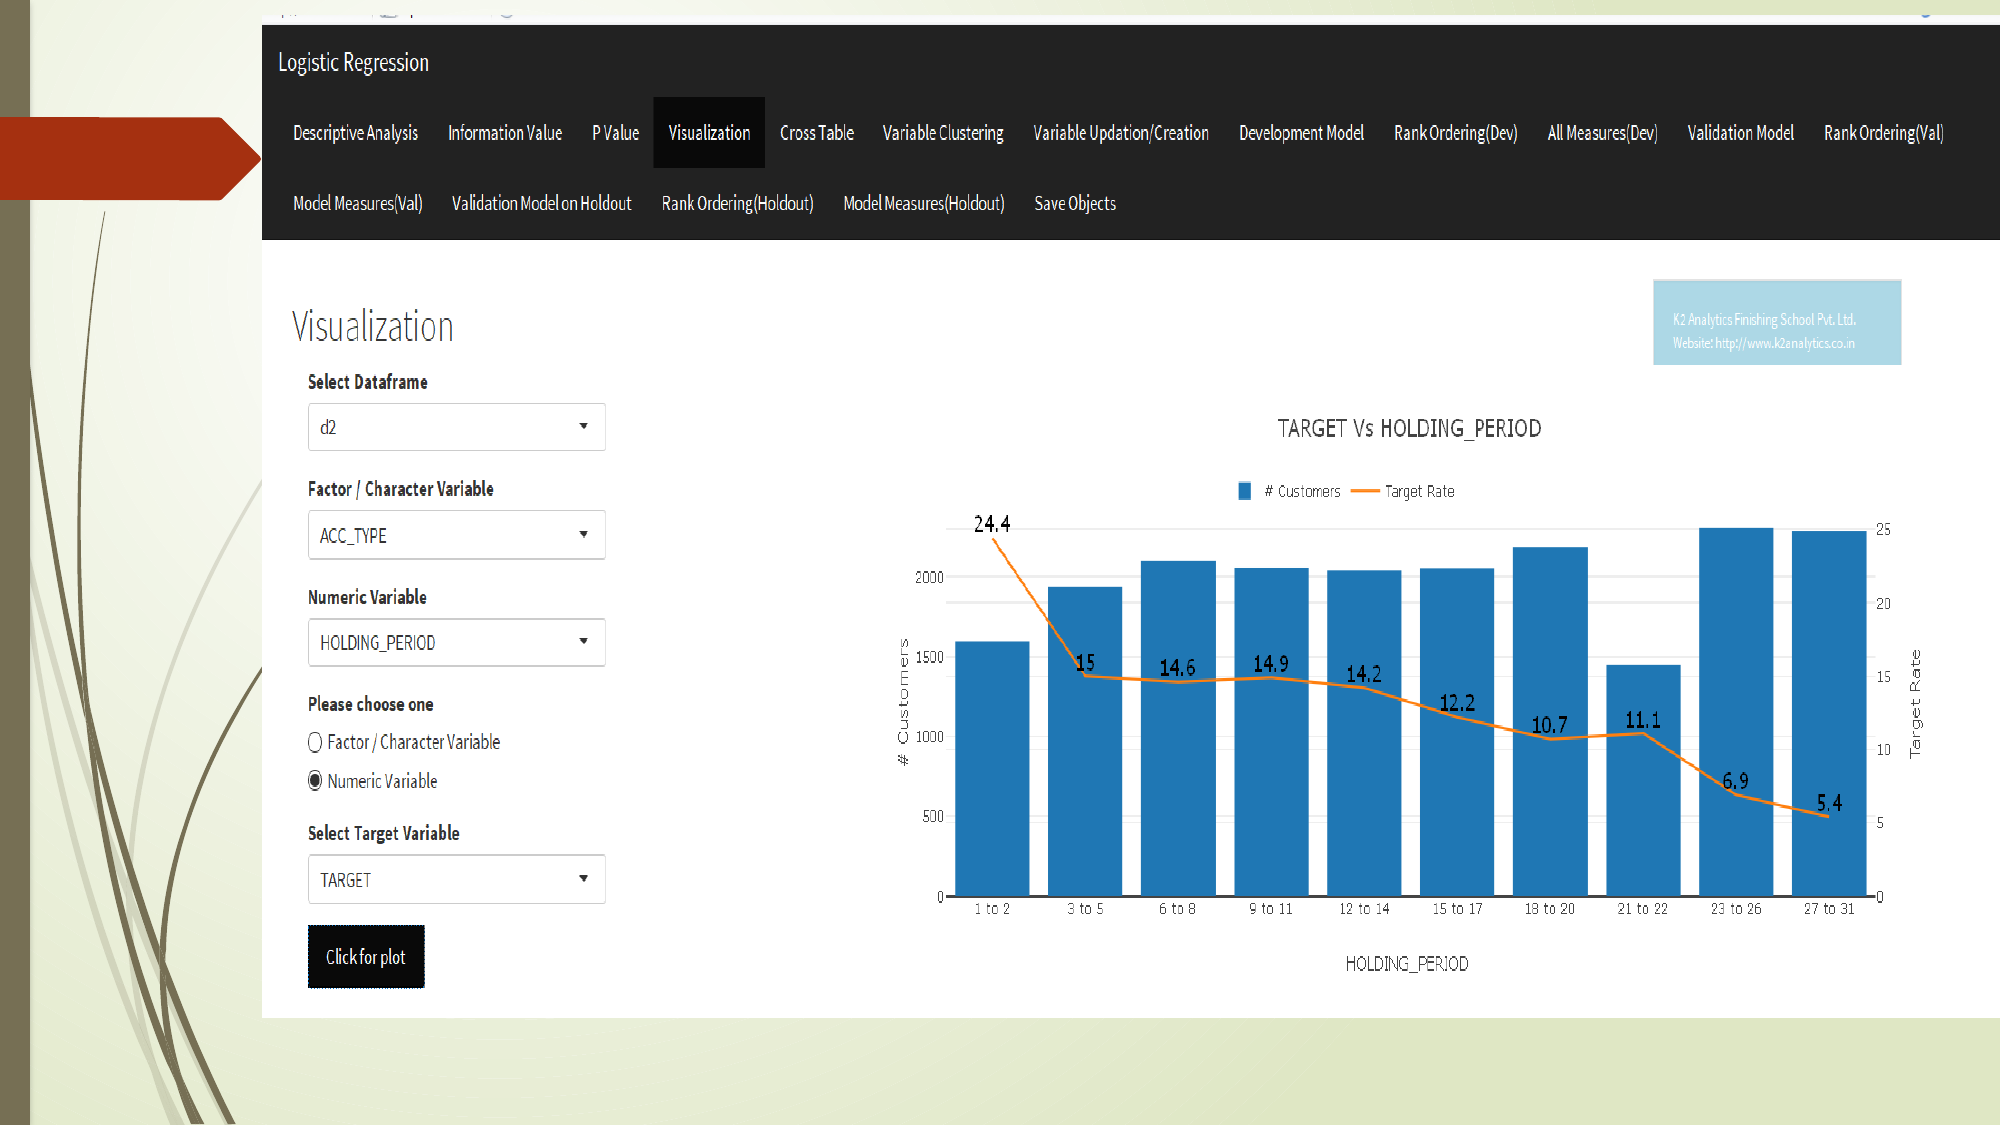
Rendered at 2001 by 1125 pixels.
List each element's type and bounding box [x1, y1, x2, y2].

picture [261, 15, 2000, 1019]
